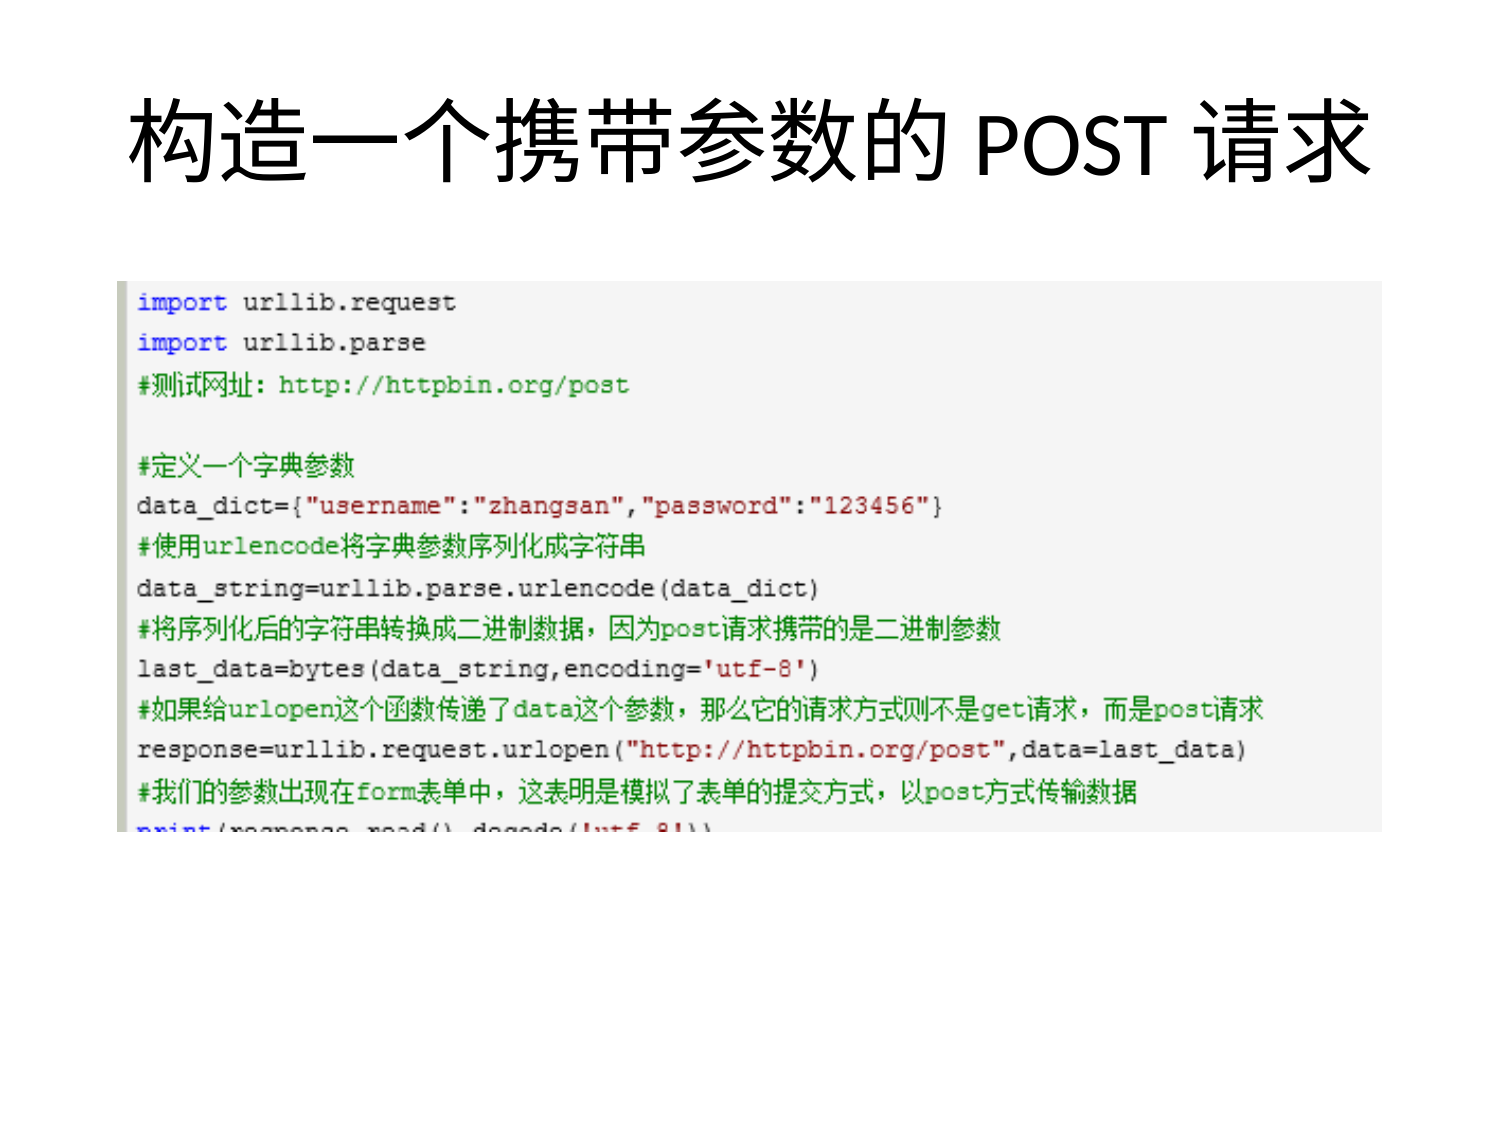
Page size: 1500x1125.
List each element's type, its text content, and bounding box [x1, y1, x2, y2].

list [116, 280, 1383, 833]
title 构造一个携带参数的POST请求 [75, 45, 1425, 233]
